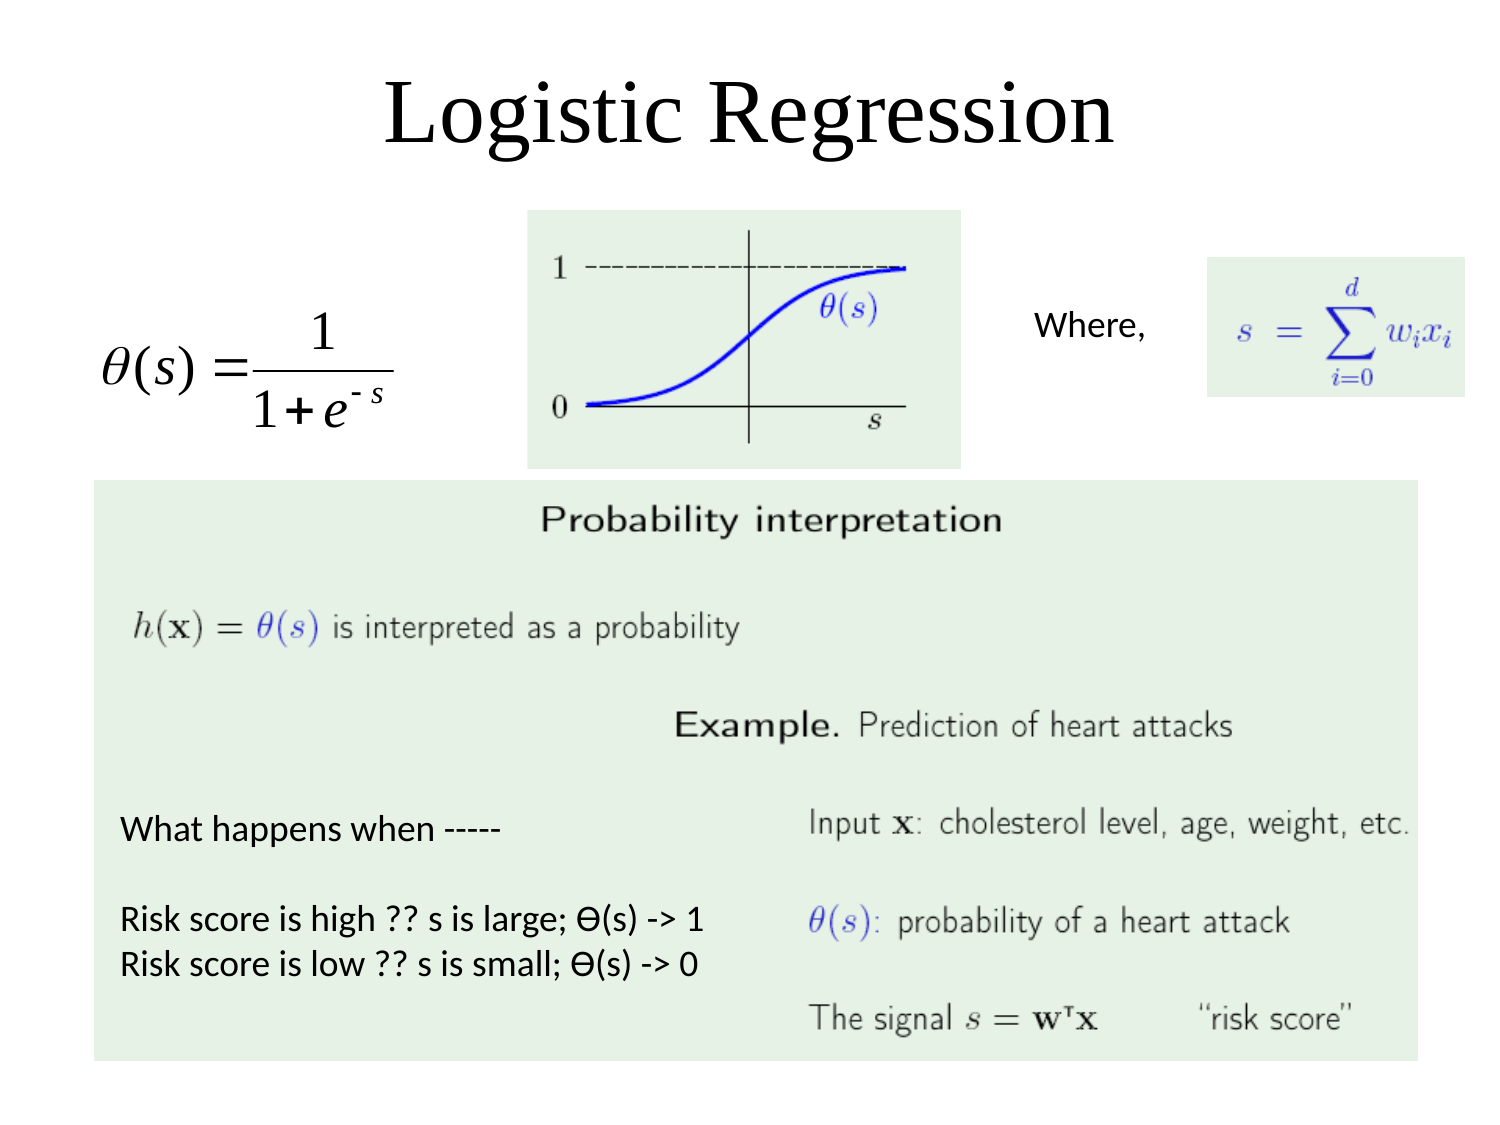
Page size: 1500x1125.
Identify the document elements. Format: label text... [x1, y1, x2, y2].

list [94, 480, 1419, 1061]
picture [1206, 257, 1466, 398]
title Logistic Regression [75, 11, 1425, 200]
text_box Where, [1019, 292, 1172, 353]
picture [527, 210, 962, 469]
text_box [93, 210, 405, 443]
